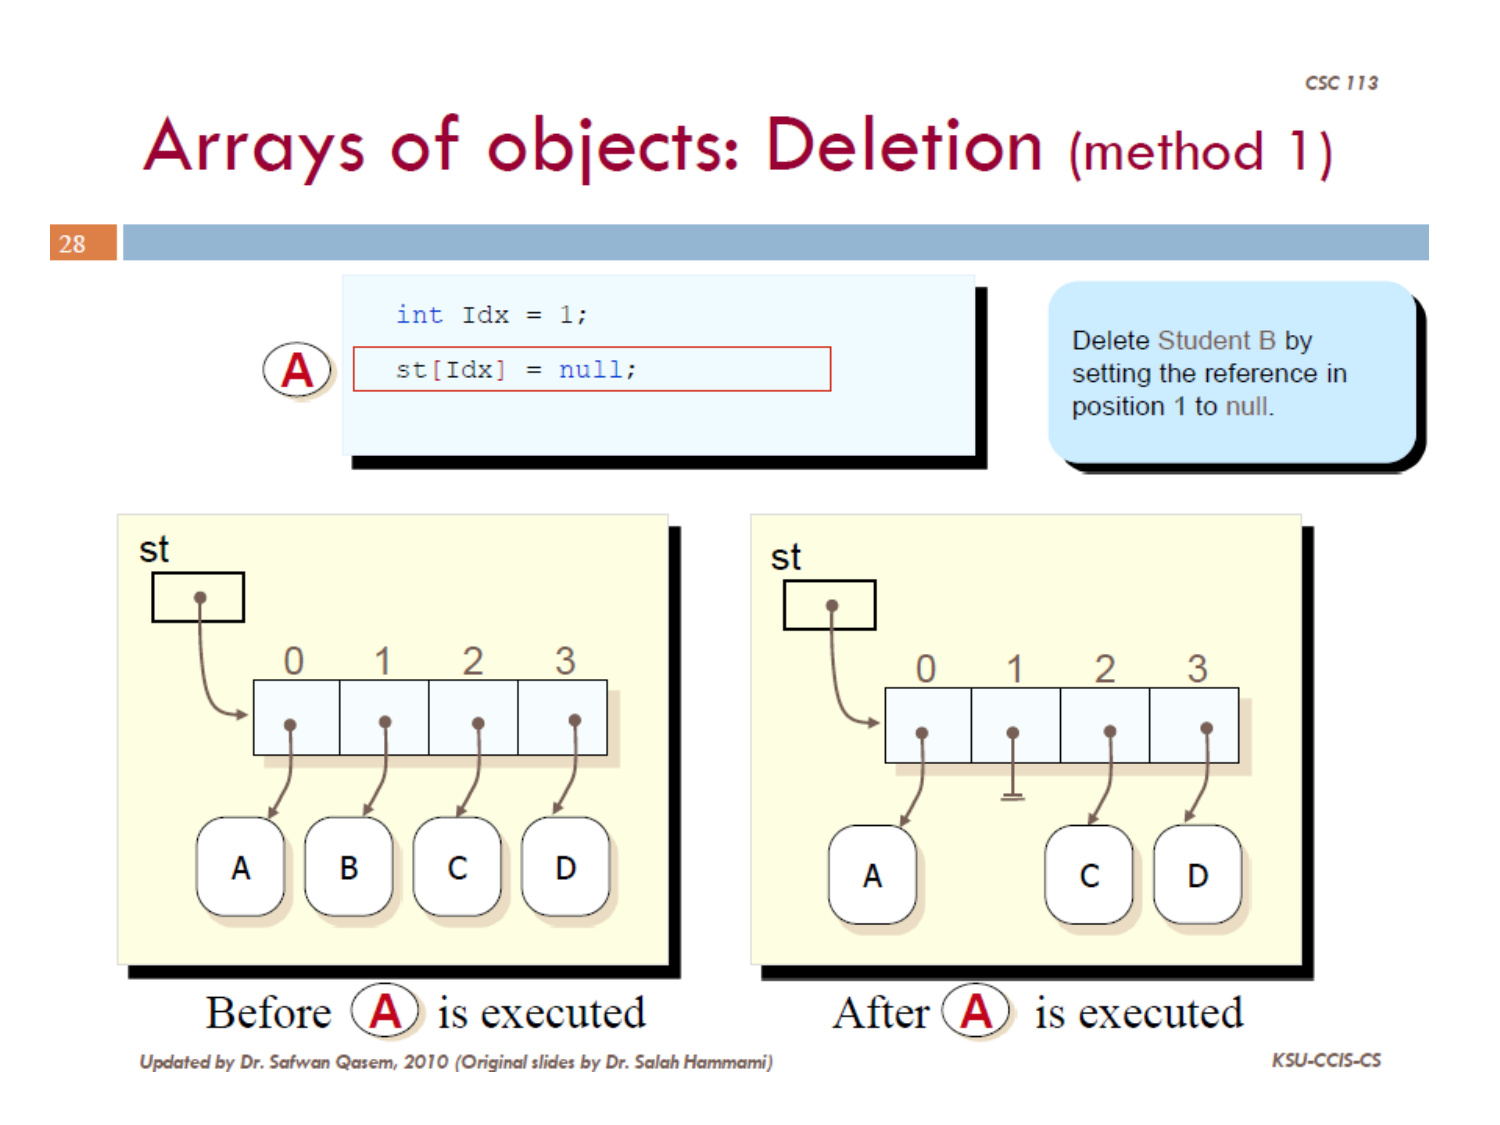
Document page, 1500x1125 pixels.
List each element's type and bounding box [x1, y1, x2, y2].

picture [49, 37, 1429, 1072]
